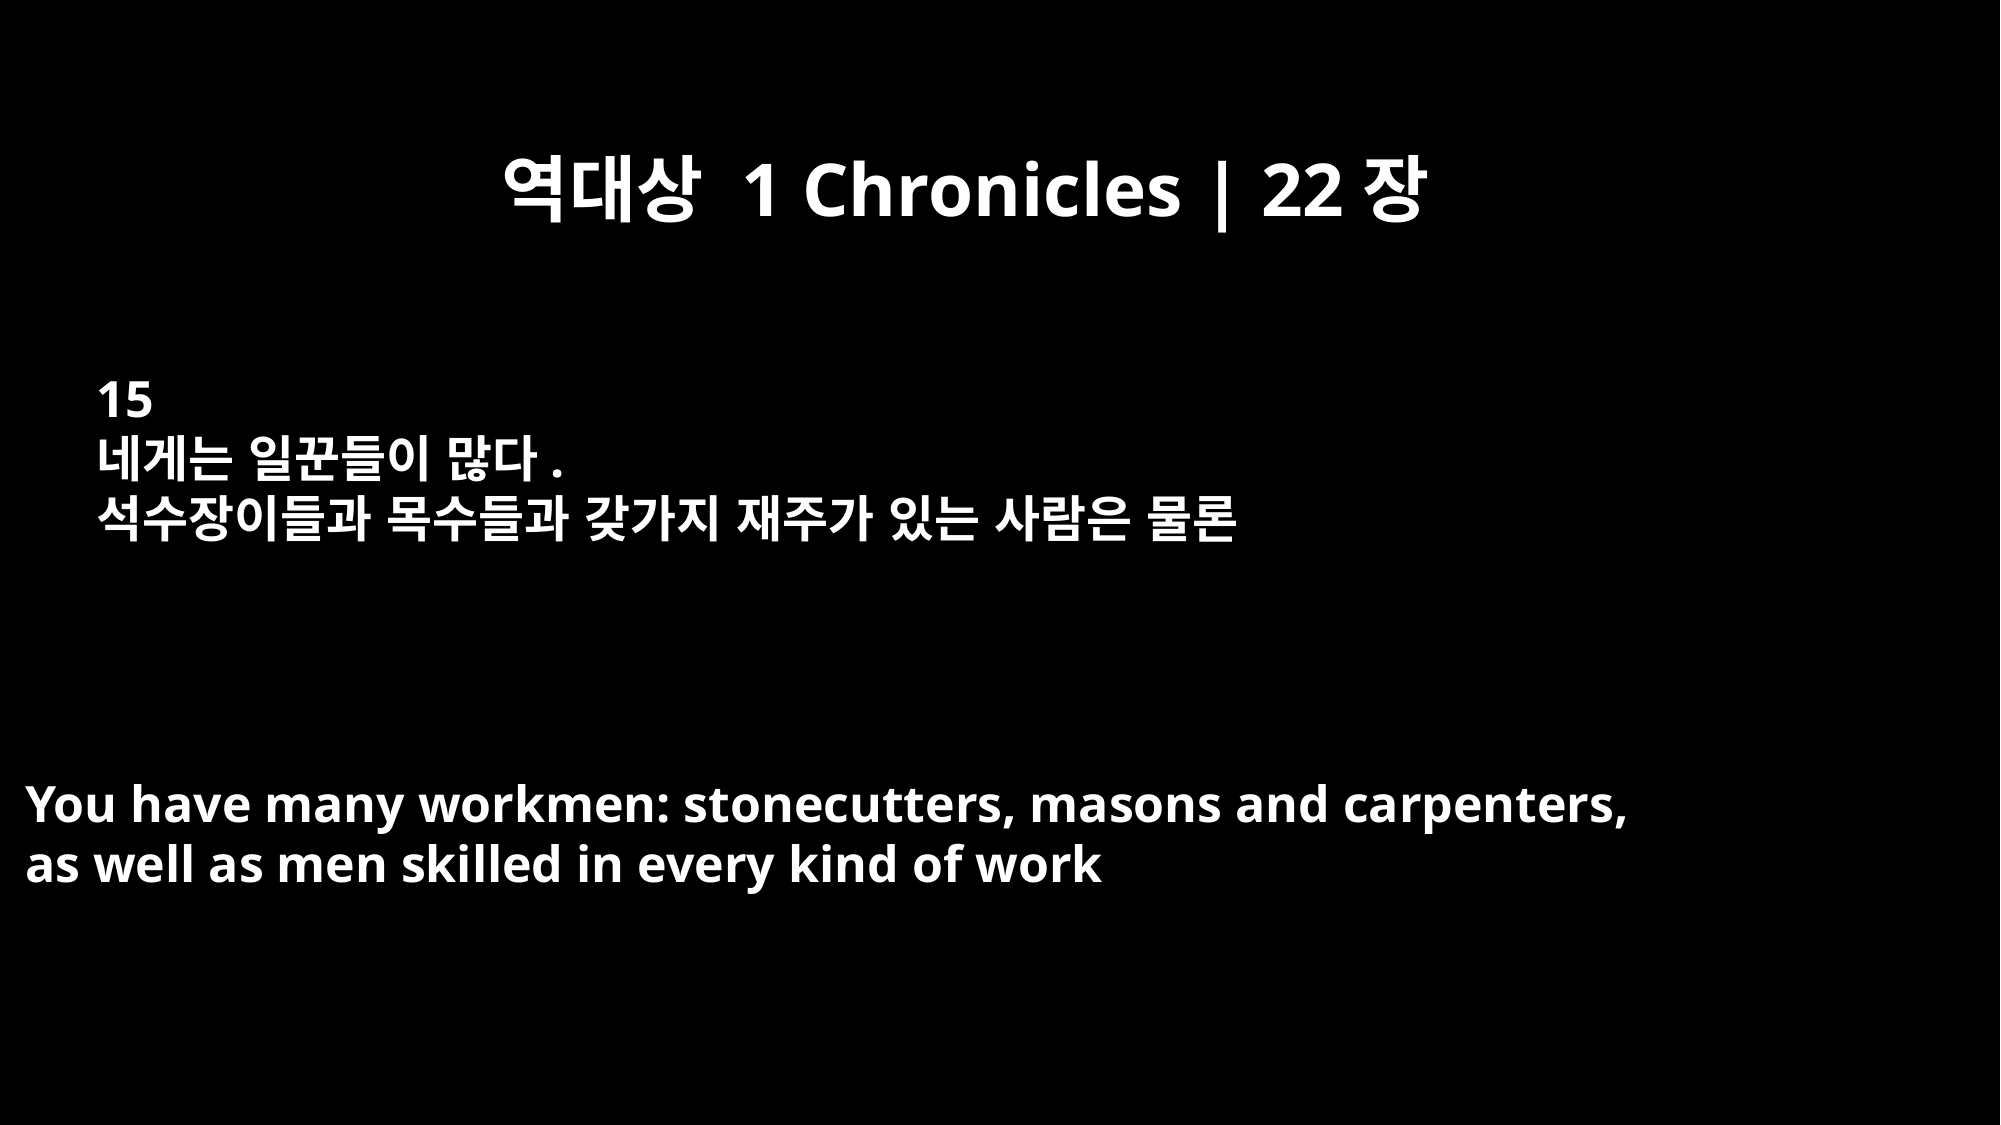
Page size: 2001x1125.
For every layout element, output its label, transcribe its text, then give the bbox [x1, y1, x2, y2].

text_box 역대상 1 Chronicles | 22장 [487, 136, 1445, 239]
text_box 15 네게는 일꾼들이 많다. 석수장이들과 목수들과 갖가지 재주가 있는 사람은 물론 [82, 359, 1254, 555]
text_box You have many workmen: stonecutters, masons and carpenters, as well as men skilled in every kind of work [10, 764, 1644, 900]
